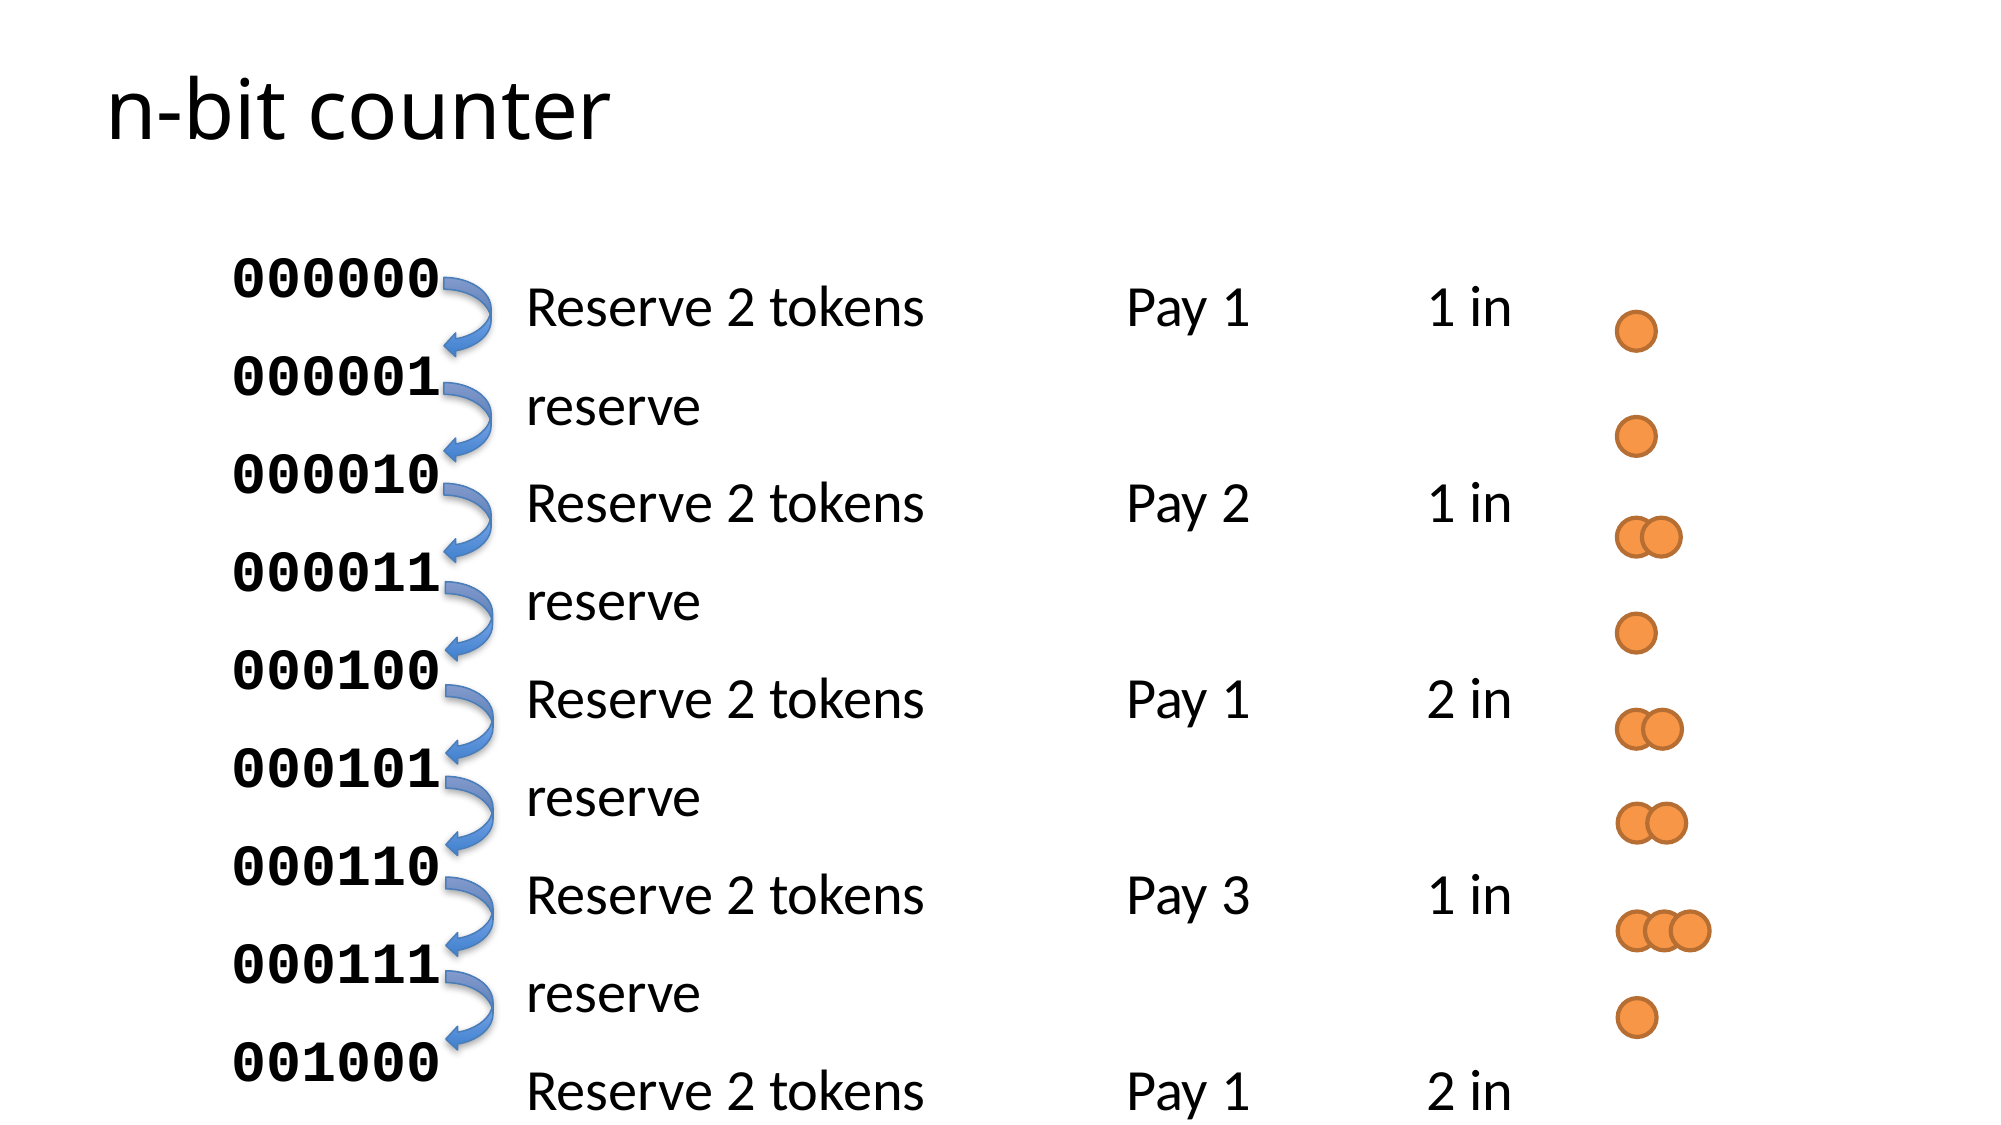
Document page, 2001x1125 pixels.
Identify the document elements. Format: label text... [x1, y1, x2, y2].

text_box [1641, 517, 1681, 557]
text_box [1616, 613, 1656, 653]
text_box [1616, 709, 1649, 749]
text_box [445, 970, 493, 1050]
text_box [1616, 517, 1649, 557]
title n-bit counter [90, 60, 1816, 164]
text_box [1647, 803, 1687, 843]
text_box [1644, 911, 1677, 951]
text_box [1617, 803, 1652, 843]
text_box [443, 382, 492, 462]
text_box Reserve 2 tokens Pay 1 1 in reserve Reserve 2 tokens Pay 2 1 in reserve Reserve 2 tokens Pay 1 2 in reserve Reserve 2 tokens Pay 3 1 in reserve Reserve 2 tokens Pay 1 2 in reserve Reserve 2 tokens Pay 2 2 in reserve Reserve 2 tokens Pay 1 3 in reserve Reserve 2 tokens Pay 4 1 in reserve [511, 163, 1656, 1125]
text_box [1643, 709, 1683, 749]
text_box [1616, 416, 1656, 456]
text_box [445, 581, 493, 661]
text_box [443, 277, 492, 357]
text_box [1670, 911, 1710, 951]
text_box [445, 684, 493, 764]
text_box [443, 483, 492, 563]
text_box [1617, 911, 1651, 951]
text_box [1616, 311, 1656, 351]
text_box 000000 000001 000010 000011 000100 000101 000110 000111 001000 [216, 204, 456, 1101]
text_box [445, 877, 493, 957]
text_box [1617, 998, 1657, 1038]
text_box [445, 776, 493, 856]
